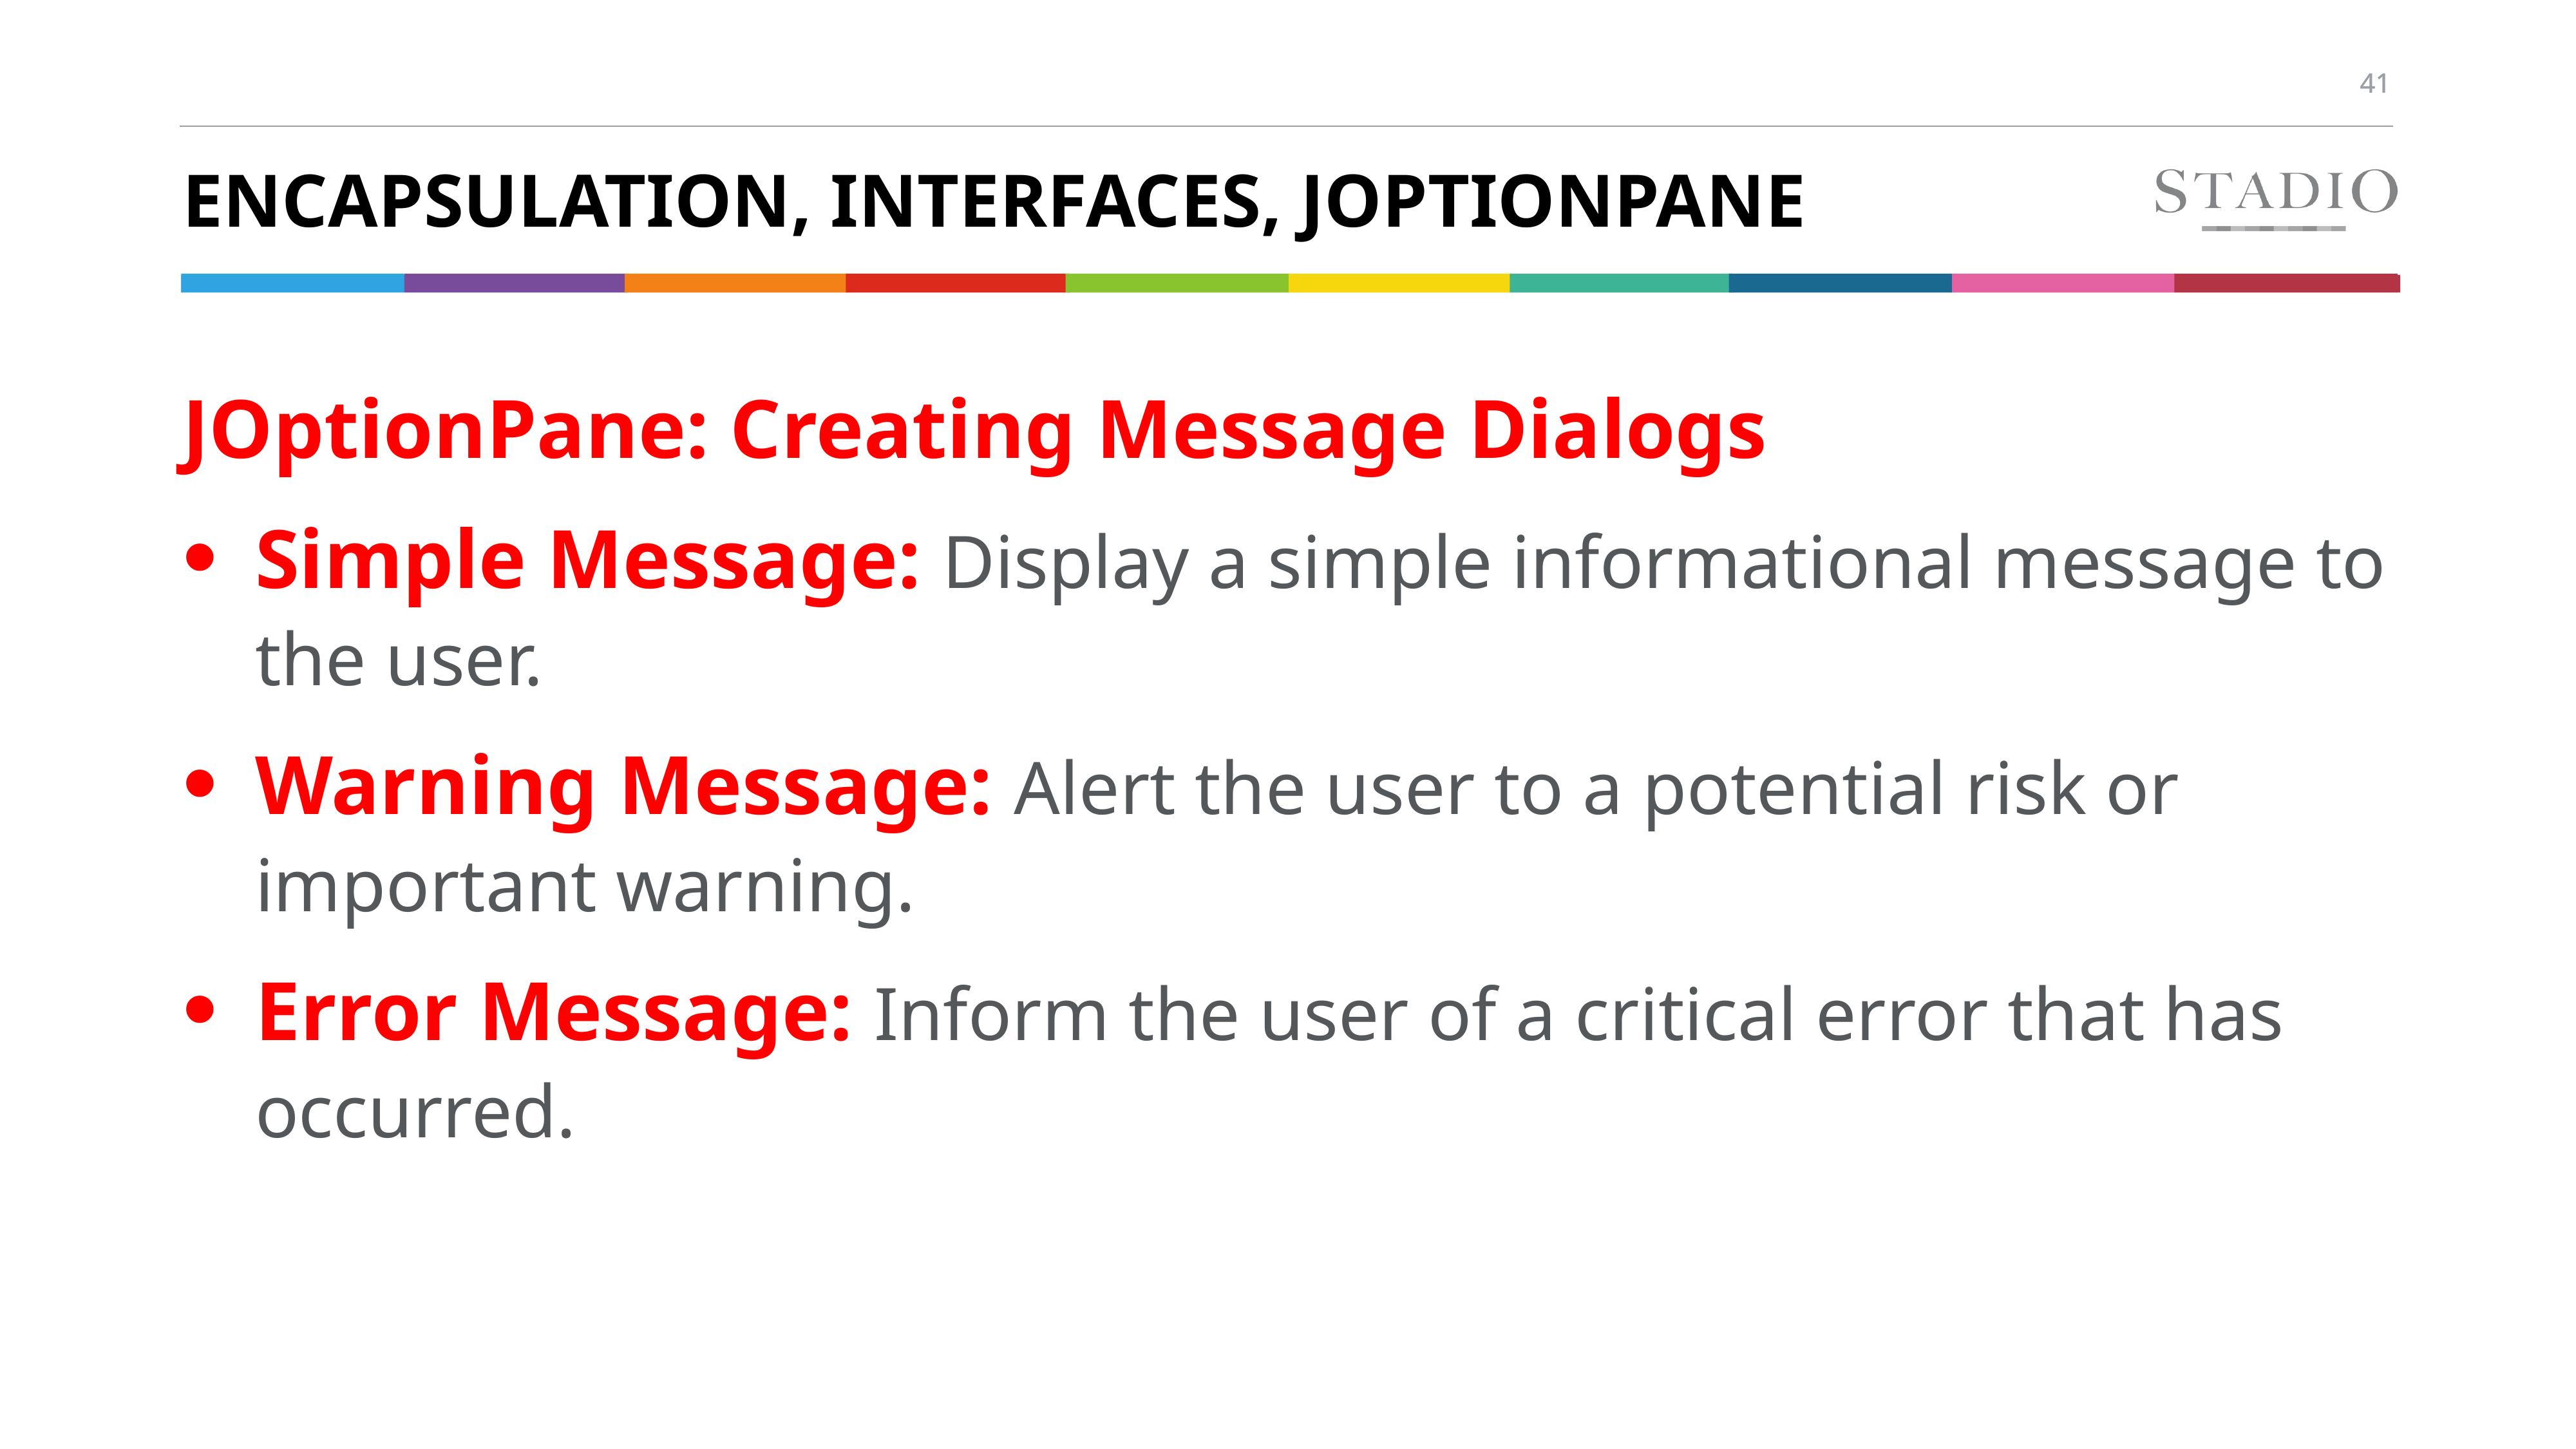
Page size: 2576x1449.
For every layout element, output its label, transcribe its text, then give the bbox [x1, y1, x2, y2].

title Encapsulation, Interfaces, JOptionpane [182, 128, 2069, 131]
picture [2112, 126, 2441, 274]
list JOptionPane: Creating Message Dialogs Simple Message: Display a simple informational message to the user. Warning Message: Alert the user to a potential risk or important warning. Error Message: Inform the user of a critical error that has occurred. [182, 367, 2402, 1370]
text_box [178, 131, 2398, 279]
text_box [181, 273, 2398, 293]
